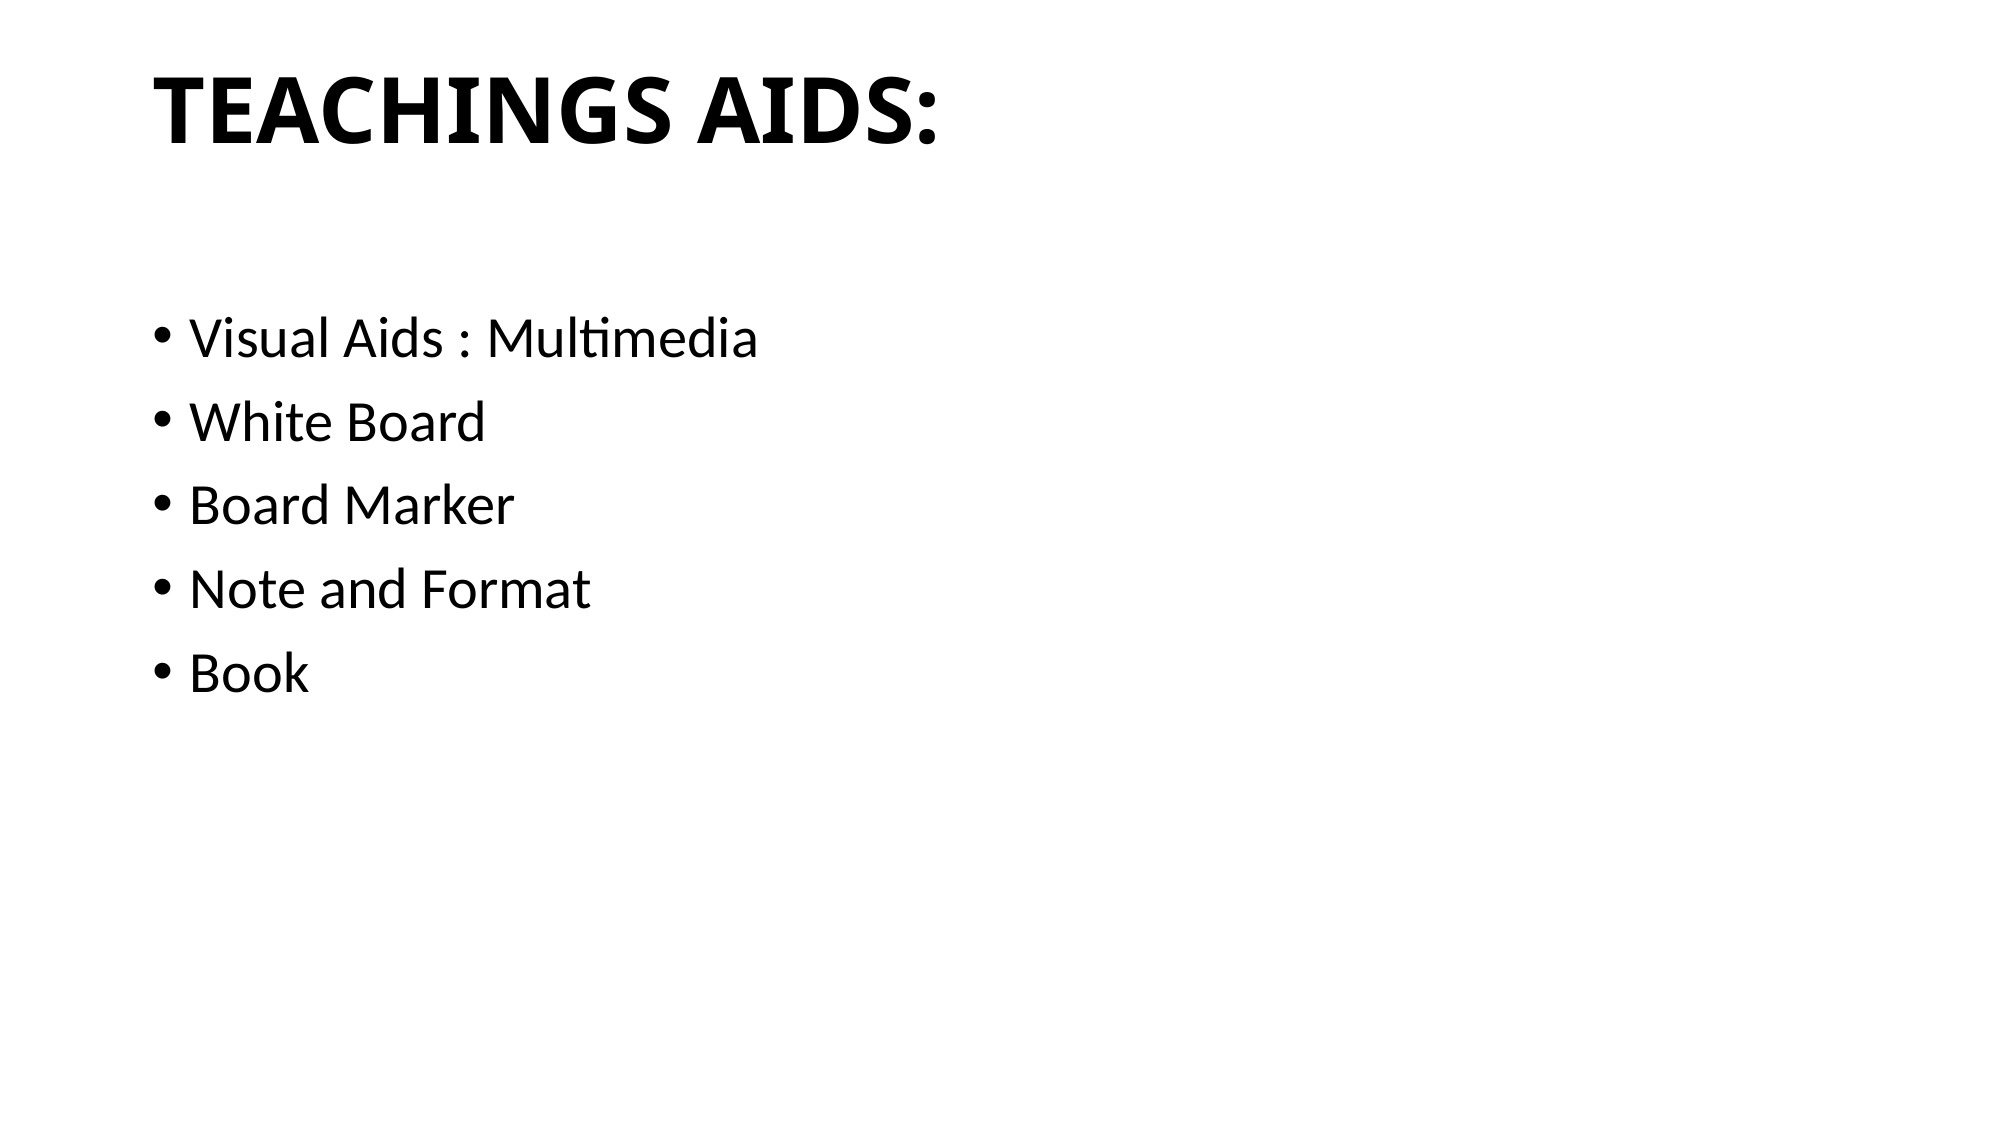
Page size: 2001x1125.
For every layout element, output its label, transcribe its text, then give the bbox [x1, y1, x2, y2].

list Visual Aids : Multimedia White Board Board Marker Note and Format Book [137, 299, 1863, 1014]
title TEACHINGS AIDS: [137, 59, 1863, 278]
